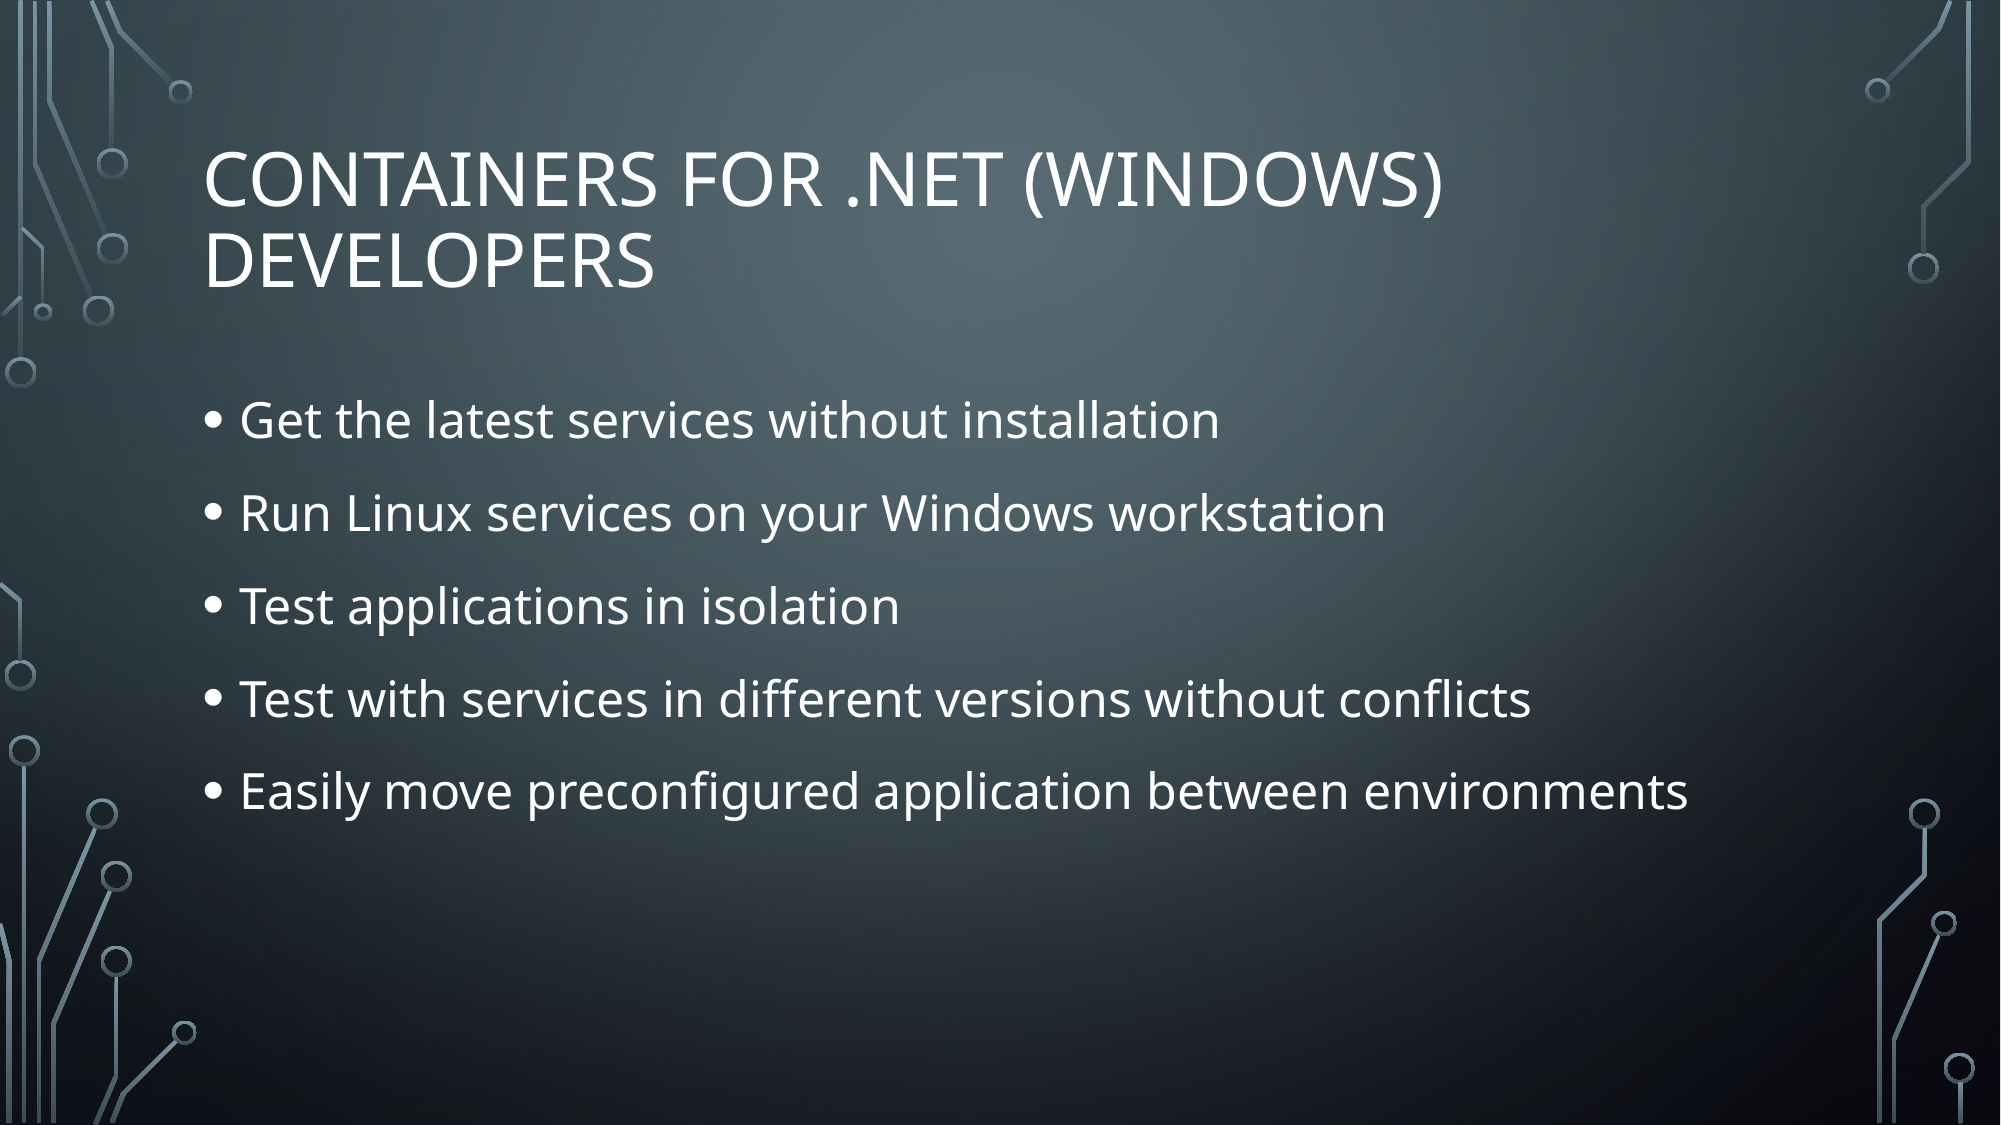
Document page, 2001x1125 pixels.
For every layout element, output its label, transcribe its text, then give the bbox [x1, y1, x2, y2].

list Get the latest services without installation Run Linux services on your Windows workstation Test applications in isolation Test with services in different versions without conflicts Easily move preconfigured application between environments [187, 369, 1813, 950]
title Containers for .net (Windows) Developers [187, 101, 1813, 344]
